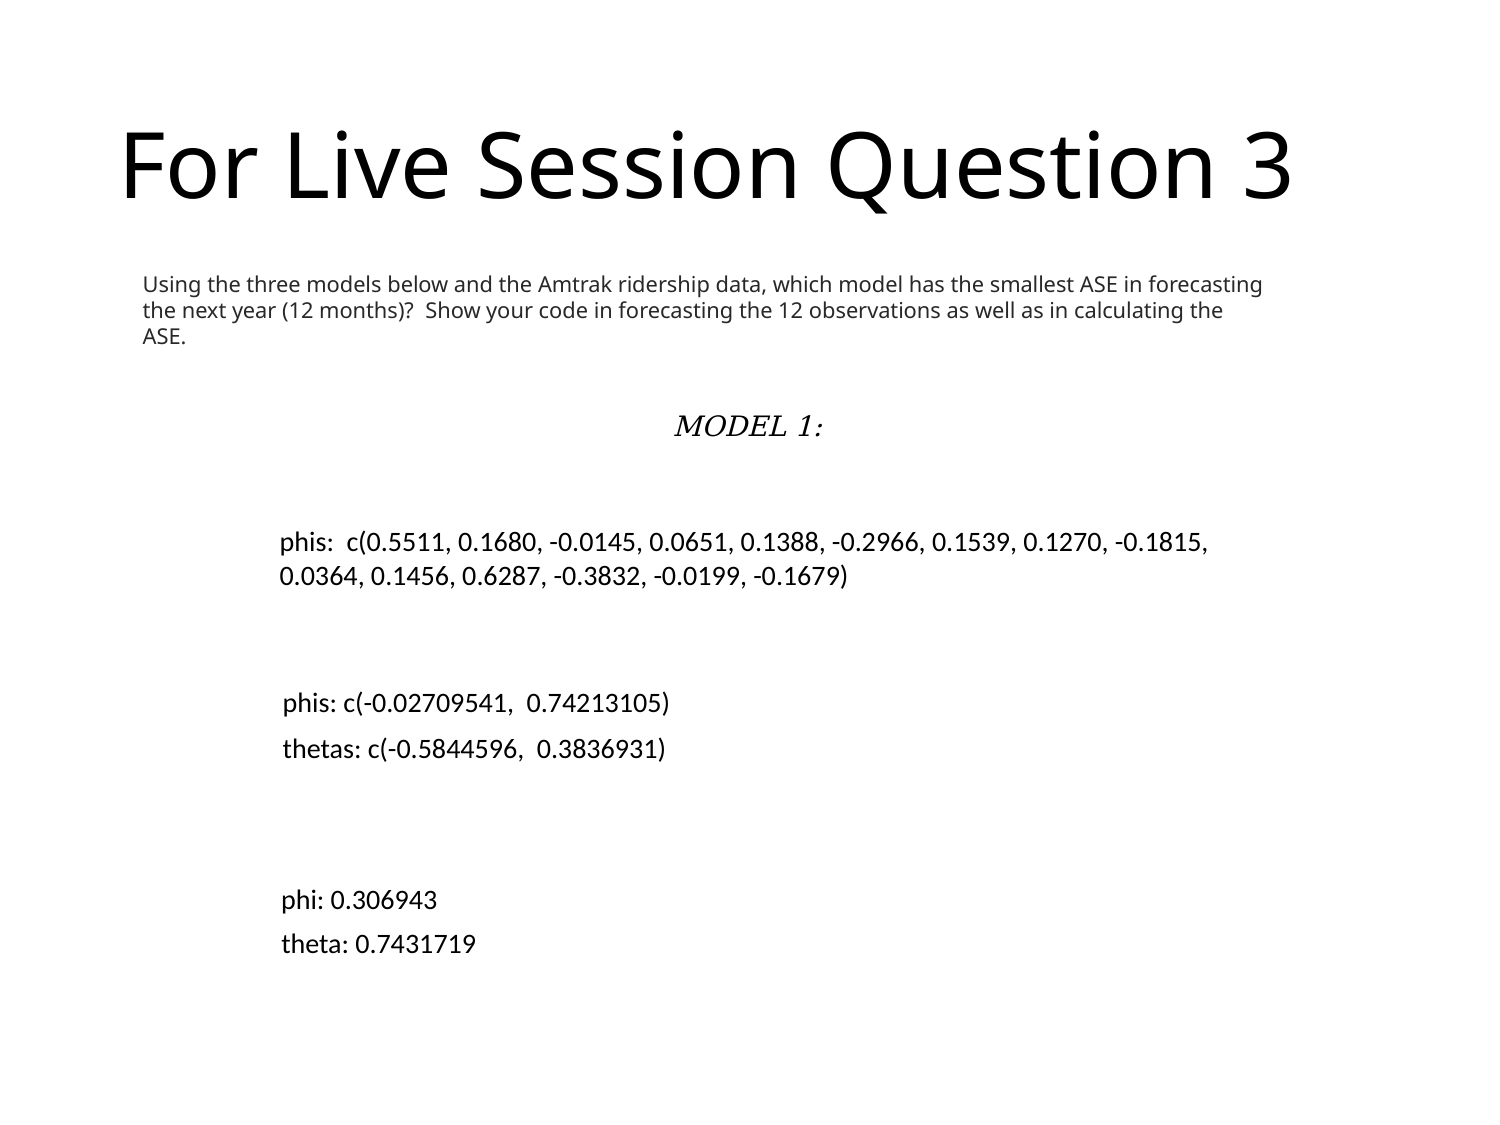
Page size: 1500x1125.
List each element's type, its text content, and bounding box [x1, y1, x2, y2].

text_box phis: c(-0.02709541, 0.74213105) [267, 677, 686, 726]
text_box theta: 0.7431719 [266, 918, 492, 967]
text_box thetas: c(-0.5844596, 0.3836931) [267, 722, 682, 772]
title For Live Session Question 3 [103, 59, 1397, 278]
text_box Using the three models below and the Amtrak ridership data, which model has the smallest ASE in forecasting the next year (12 months)? Show your code in forecasting the 12 observations as well as in calculating the ASE. [127, 263, 1290, 357]
text_box phi: 0.306943 [266, 873, 453, 923]
text_box phis: c(0.5511, 0.1680, -0.0145, 0.0651, 0.1388, -0.2966, 0.1539, 0.1270, -0.1815, 0.0364, 0.1456, 0.6287, -0.3832, -0.0199, -0.1679) [264, 515, 1236, 599]
